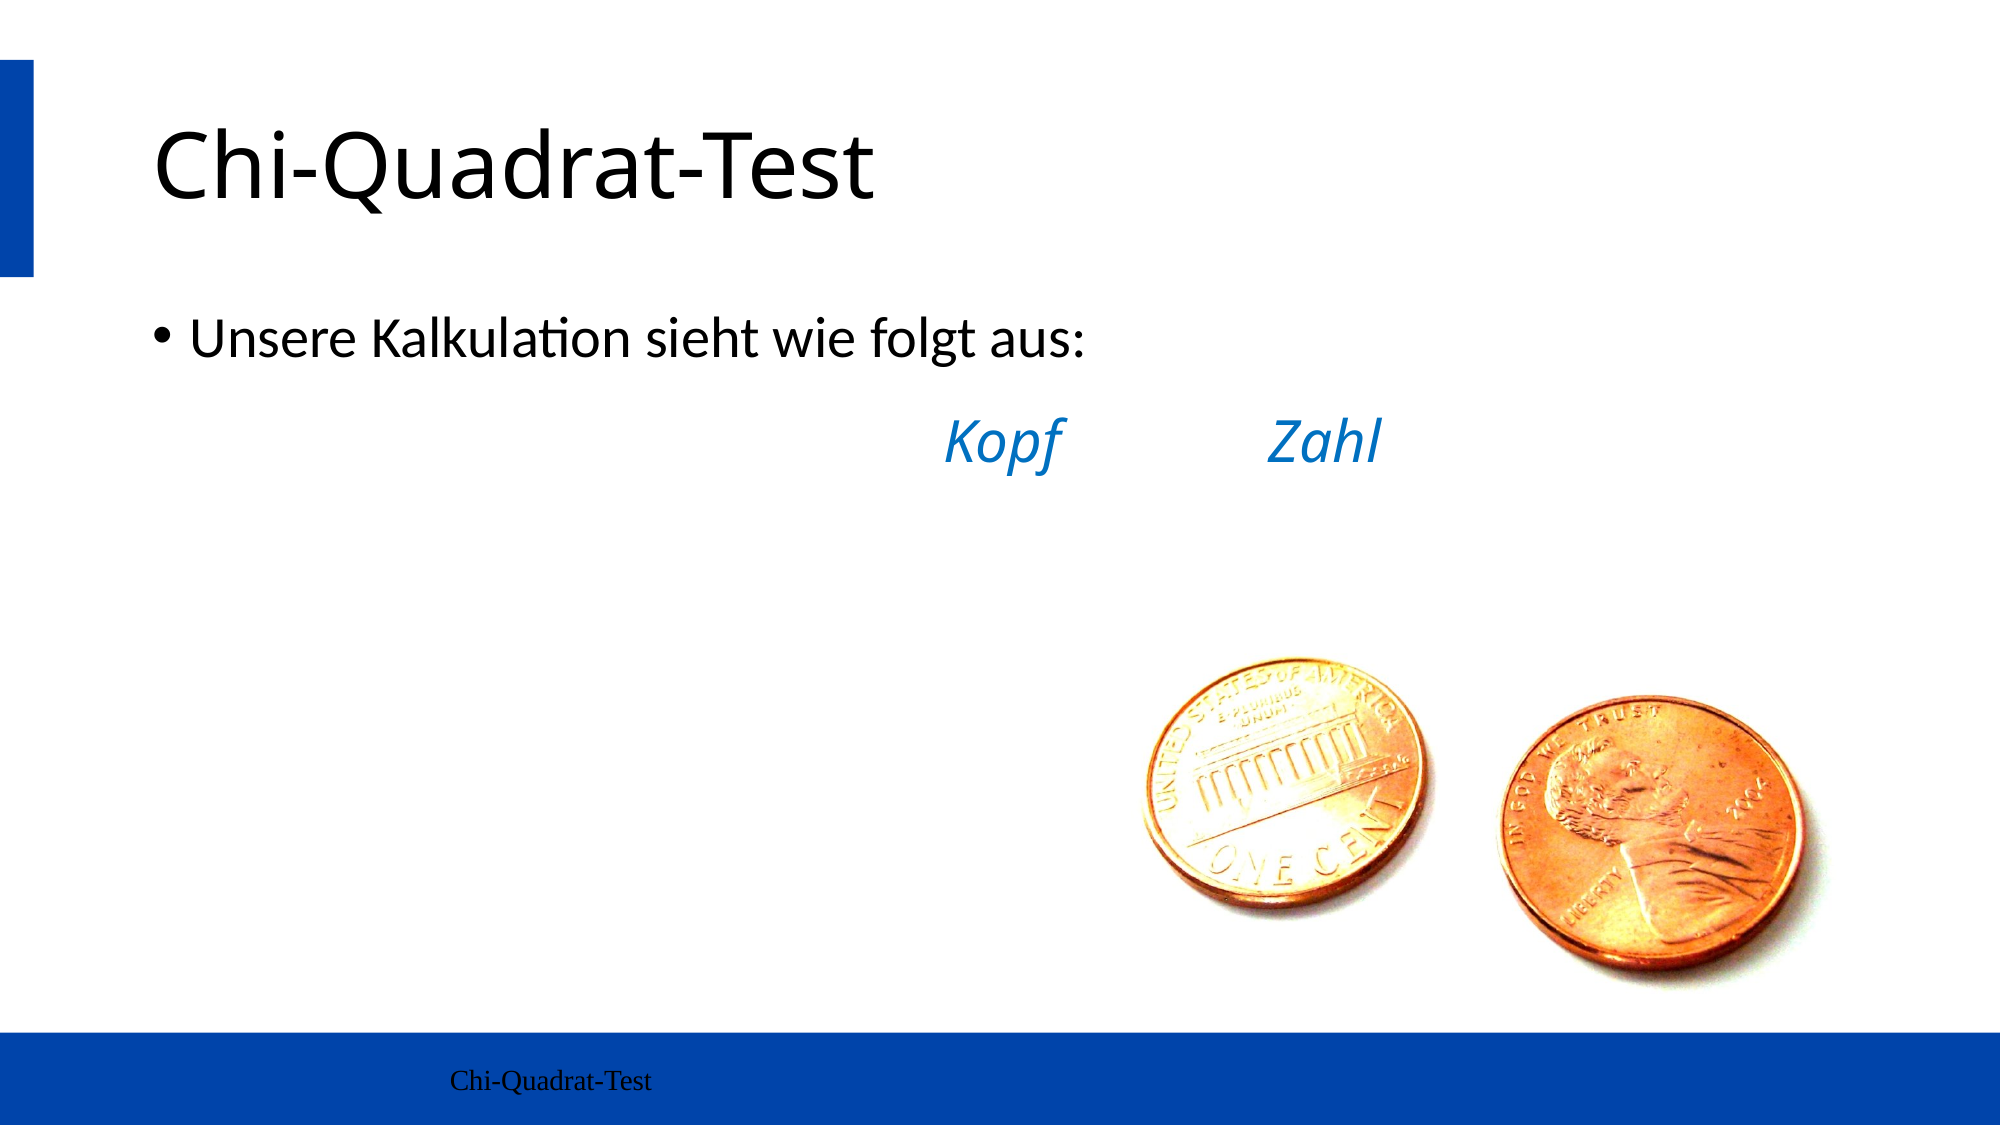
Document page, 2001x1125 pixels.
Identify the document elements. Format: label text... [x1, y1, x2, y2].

text_box Kopf [928, 396, 1076, 482]
footer Chi-Quadrat-Test [31, 1048, 1071, 1109]
text_box Zahl [1253, 396, 1397, 482]
title Chi-Quadrat-Test [137, 59, 1863, 278]
picture [1106, 620, 1863, 1014]
